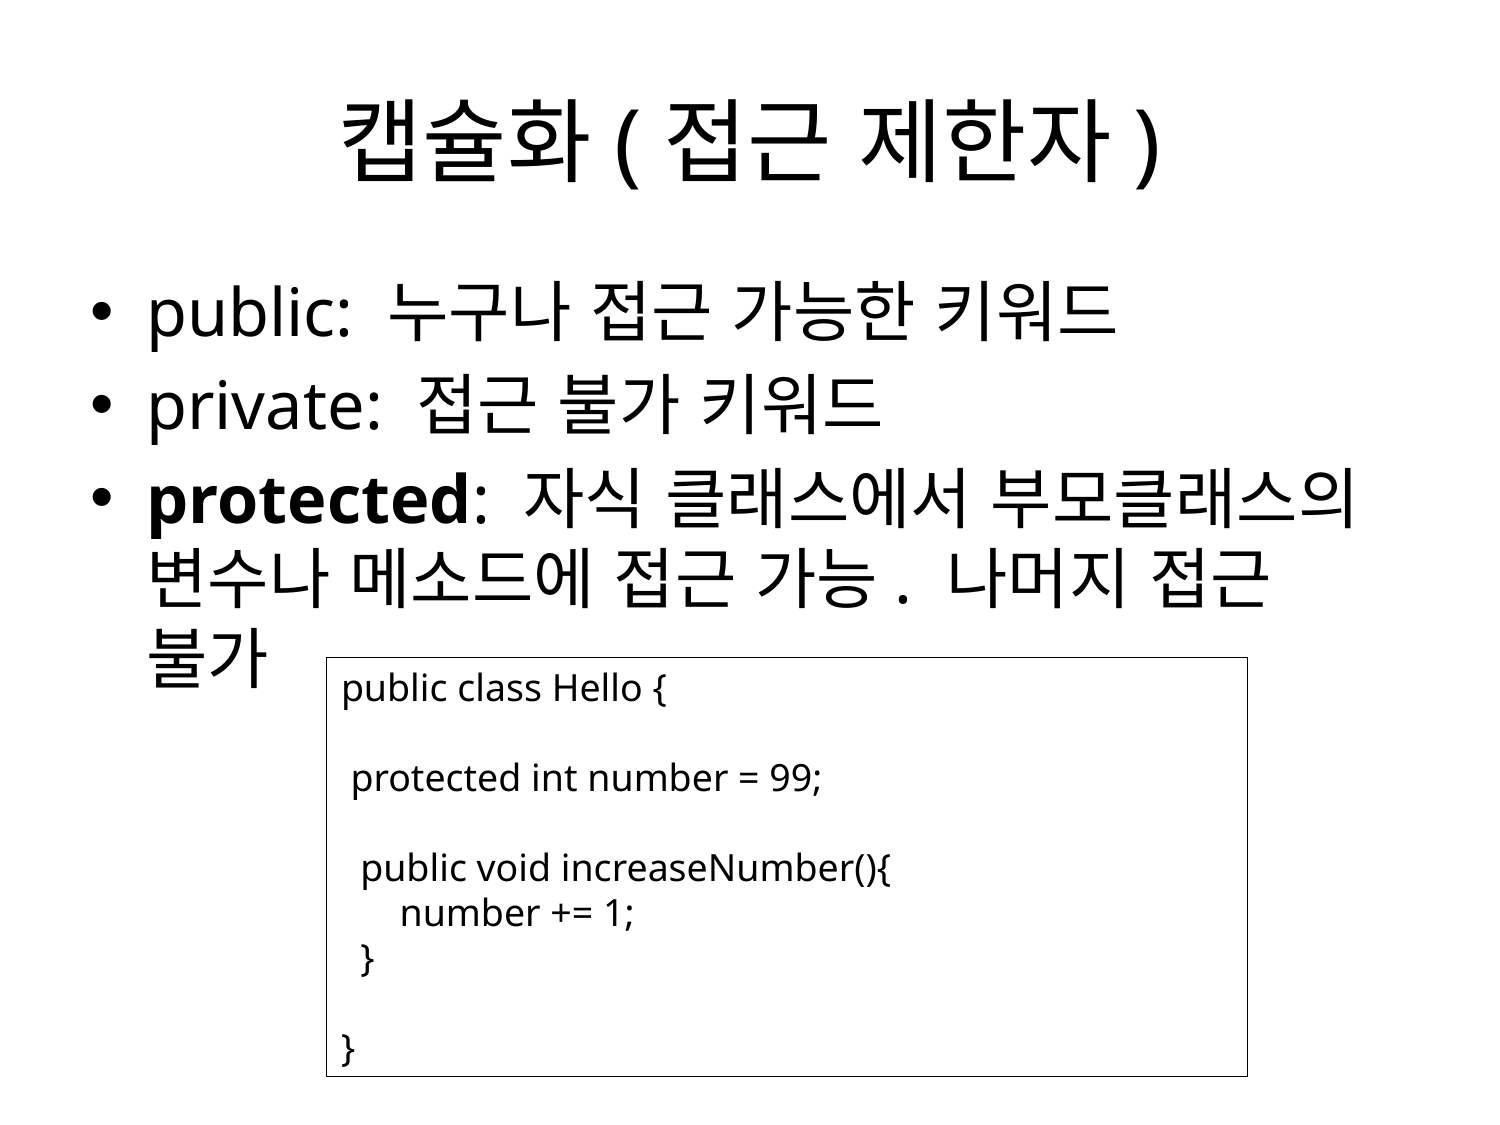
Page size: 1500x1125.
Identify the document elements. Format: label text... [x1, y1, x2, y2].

title 캡슐화(접근 제한자) [75, 45, 1425, 233]
text_box public class Hello { protected int number = 99; public void increaseNumber(){ number += 1; } } [326, 656, 1248, 1077]
list public: 누구나 접근 가능한 키워드 private: 접근 불가 키워드 protected: 자식 클래스에서 부모클래스의 변수나 메소드에 접근 가능. 나머지 접근 불가 [75, 262, 1425, 1005]
